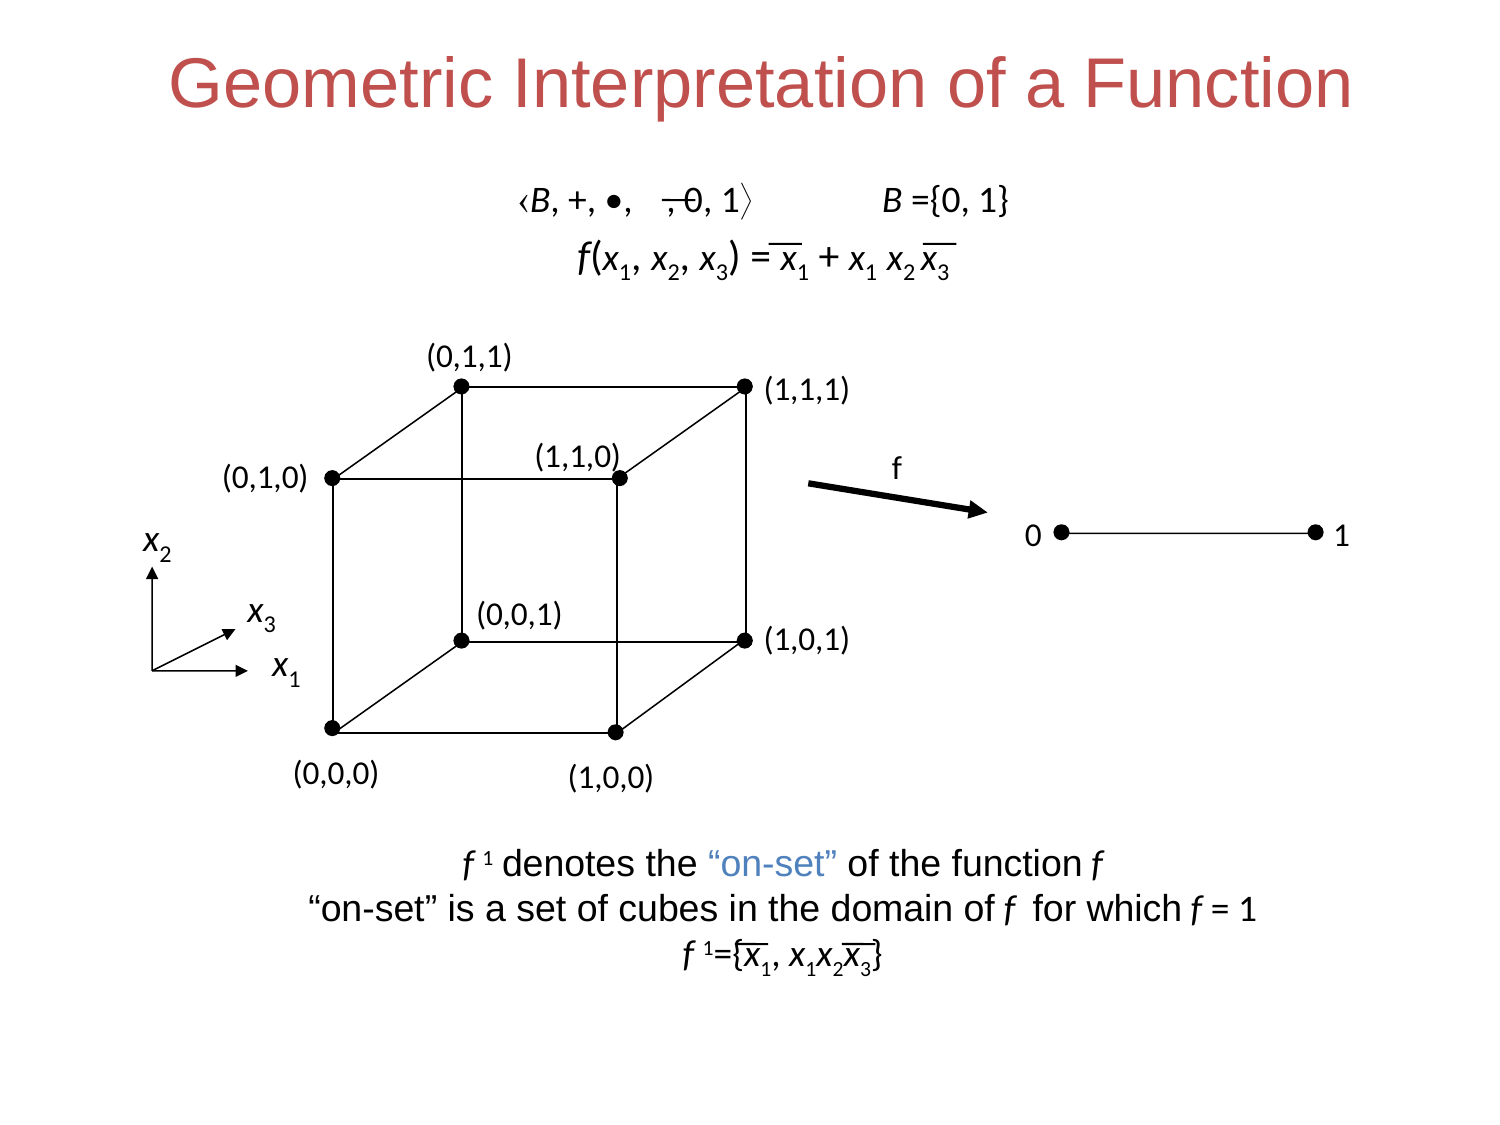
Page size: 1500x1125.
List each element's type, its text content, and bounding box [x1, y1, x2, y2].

text_box (1,1,0) [519, 426, 637, 482]
text_box 1 [1318, 505, 1365, 561]
text_box [608, 725, 623, 740]
text_box [808, 483, 988, 517]
text_box [737, 633, 748, 648]
text_box [145, 575, 159, 671]
text_box x2 [128, 502, 187, 575]
text_box [1308, 525, 1323, 540]
text_box (0,1,1) [411, 326, 528, 382]
text_box (0,0,0) [277, 743, 395, 799]
text_box (0,0,1) [461, 585, 578, 640]
text_box (1,0,1) [748, 610, 866, 665]
text_box [737, 379, 748, 394]
text_box [454, 633, 469, 648]
text_box [1054, 525, 1069, 540]
text_box f [877, 439, 918, 494]
text_box [152, 629, 232, 671]
text_box B, +, •, , 0, 1 B ={0, 1} f(x1, x2, x3) = x1 + x1 x2 x3 [55, 173, 1471, 332]
text_box x1 [257, 627, 316, 700]
text_box (1,0,0) [552, 747, 670, 803]
text_box 0 [1010, 505, 1057, 561]
text_box (1,1,1) [748, 360, 866, 415]
text_box [154, 664, 248, 678]
title Geometric Interpretation of a Function [24, 29, 1500, 130]
text_box [612, 470, 628, 486]
text_box [324, 720, 340, 736]
text_box [324, 470, 340, 486]
text_box (0,1,0) [207, 447, 324, 503]
text_box [454, 382, 469, 394]
text_box x3 [232, 573, 291, 646]
text_box f 1 denotes the “on-set” of the function f “on-set” is a set of cubes in the domain of f for which f = 1 f 1={x1, x1x2x3} [293, 831, 1272, 988]
text_box [333, 479, 617, 734]
text_box [462, 387, 746, 642]
